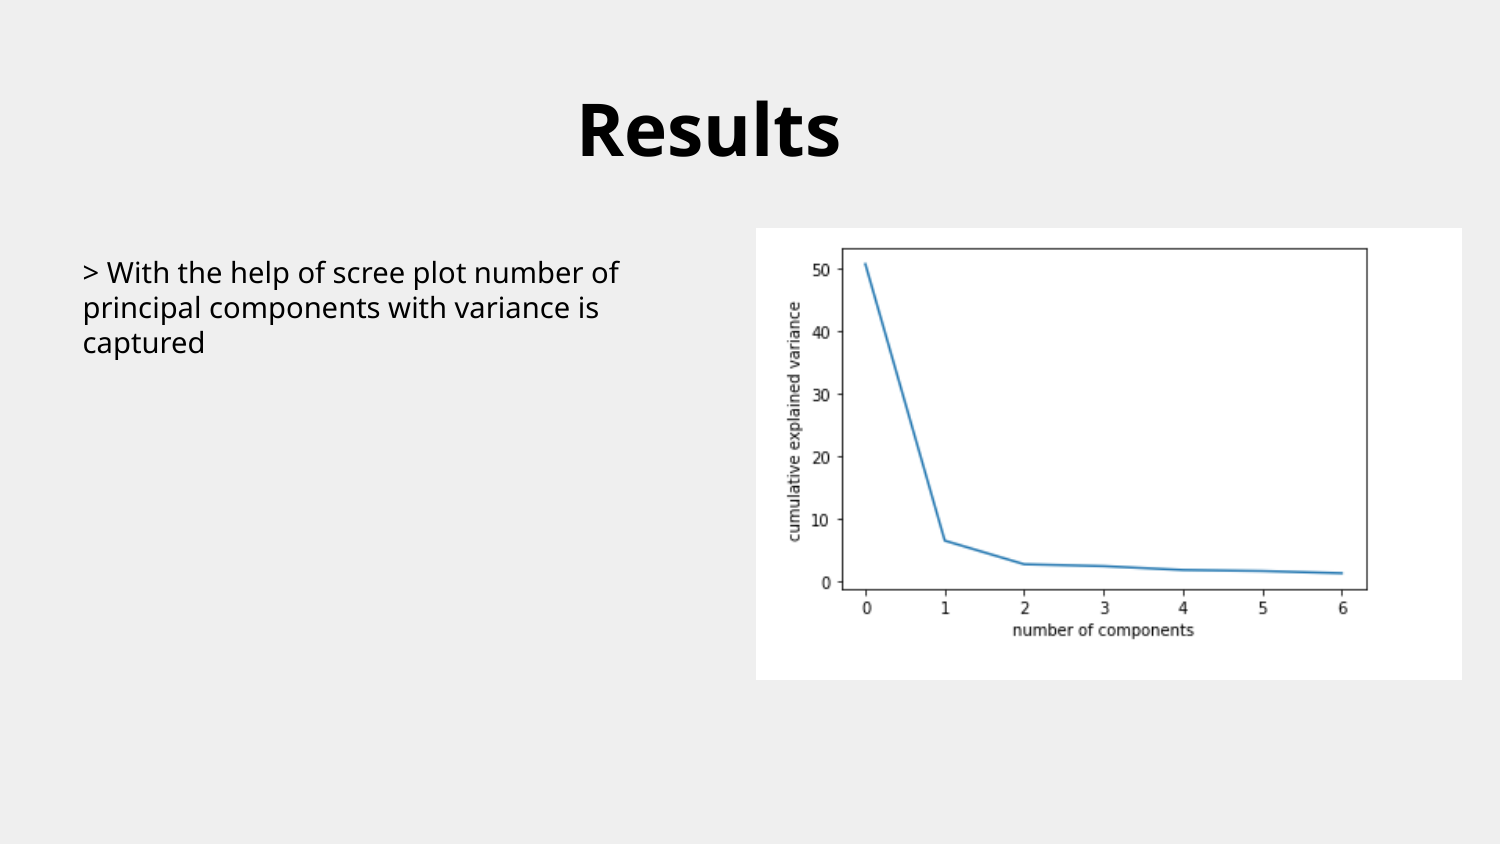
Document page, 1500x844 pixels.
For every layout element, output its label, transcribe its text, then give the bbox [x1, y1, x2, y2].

text_box > With the help of scree plot number of principal components with variance is captured [67, 204, 722, 375]
picture [756, 227, 1462, 680]
text_box Results [171, 83, 1247, 172]
